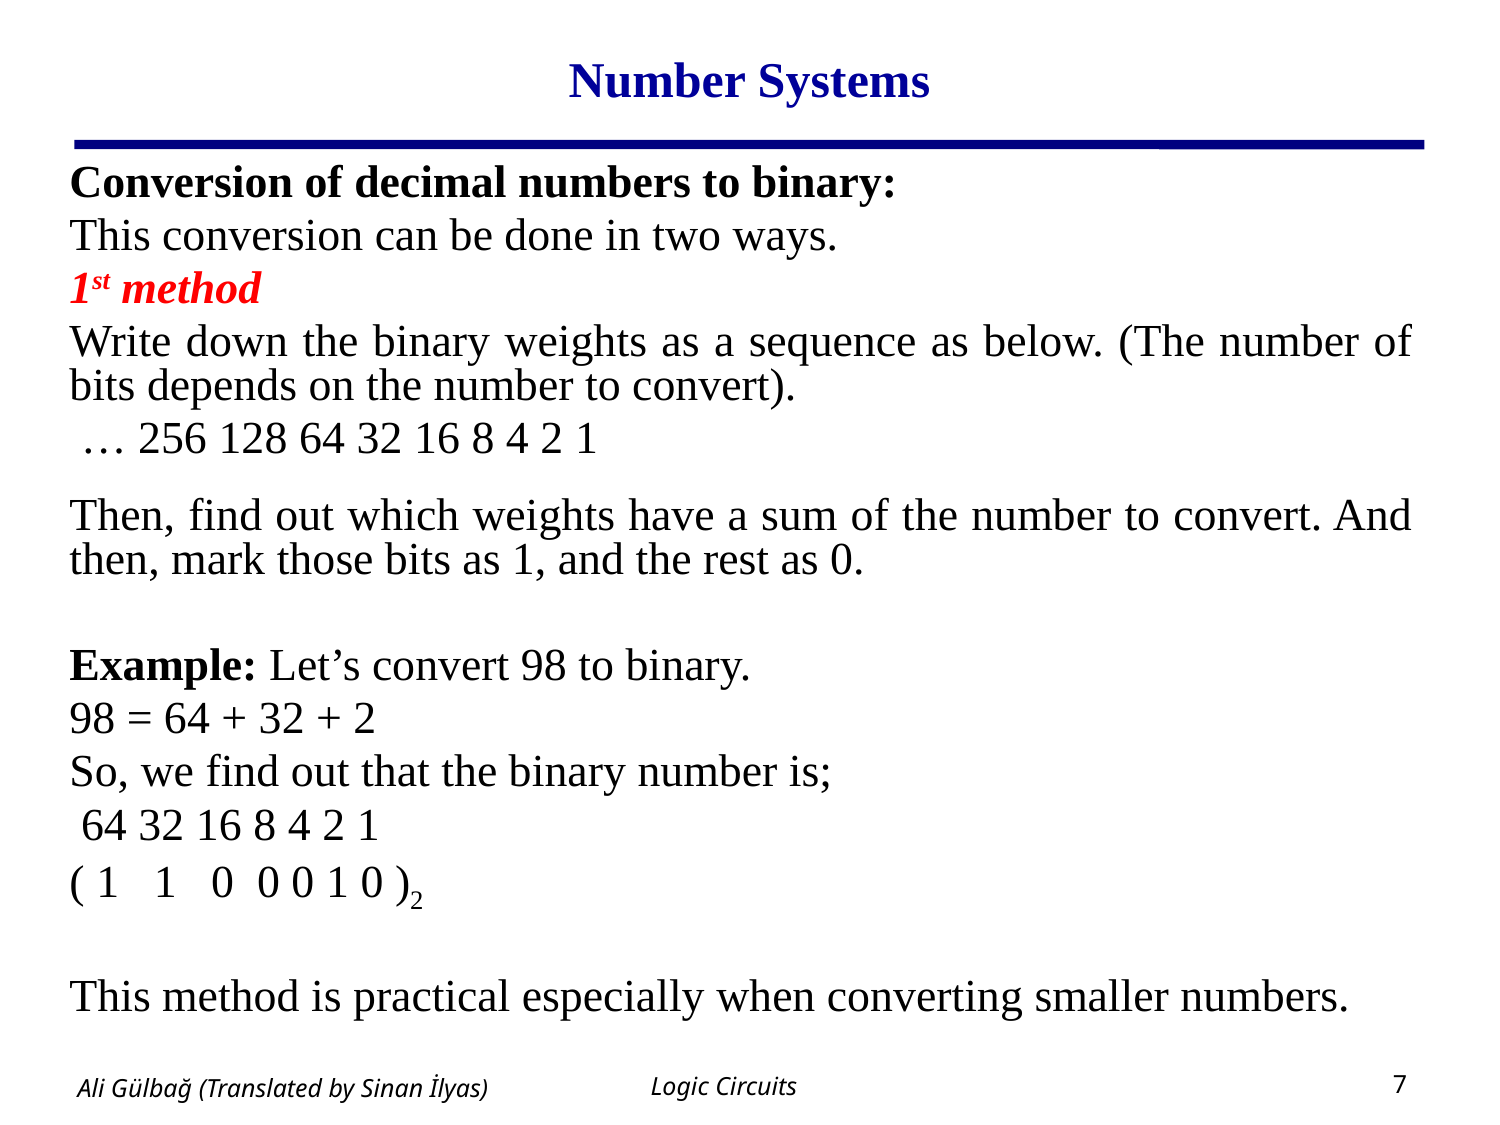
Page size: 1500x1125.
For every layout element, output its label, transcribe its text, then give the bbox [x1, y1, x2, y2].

list Conversion of decimal numbers to binary: This conversion can be done in two ways. 1st method Write down the binary weights as a sequence as below. (The number of bits depends on the number to convert). … 256 128 64 32 16 8 4 2 1 Then, find out which weights have a sum of the number to convert. And then, mark those bits as 1, and the rest as 0. Example: Let’s convert 98 to binary. 98 = 64 + 32 + 2 So, we find out that the binary number is; 64 32 16 8 4 2 1 ( 1 1 0 0 0 1 0 )2 This method is practical especially when converting smaller numbers. [54, 154, 1429, 1035]
title Number Systems [111, 12, 1388, 143]
footer Logic Circuits [454, 1049, 993, 1125]
